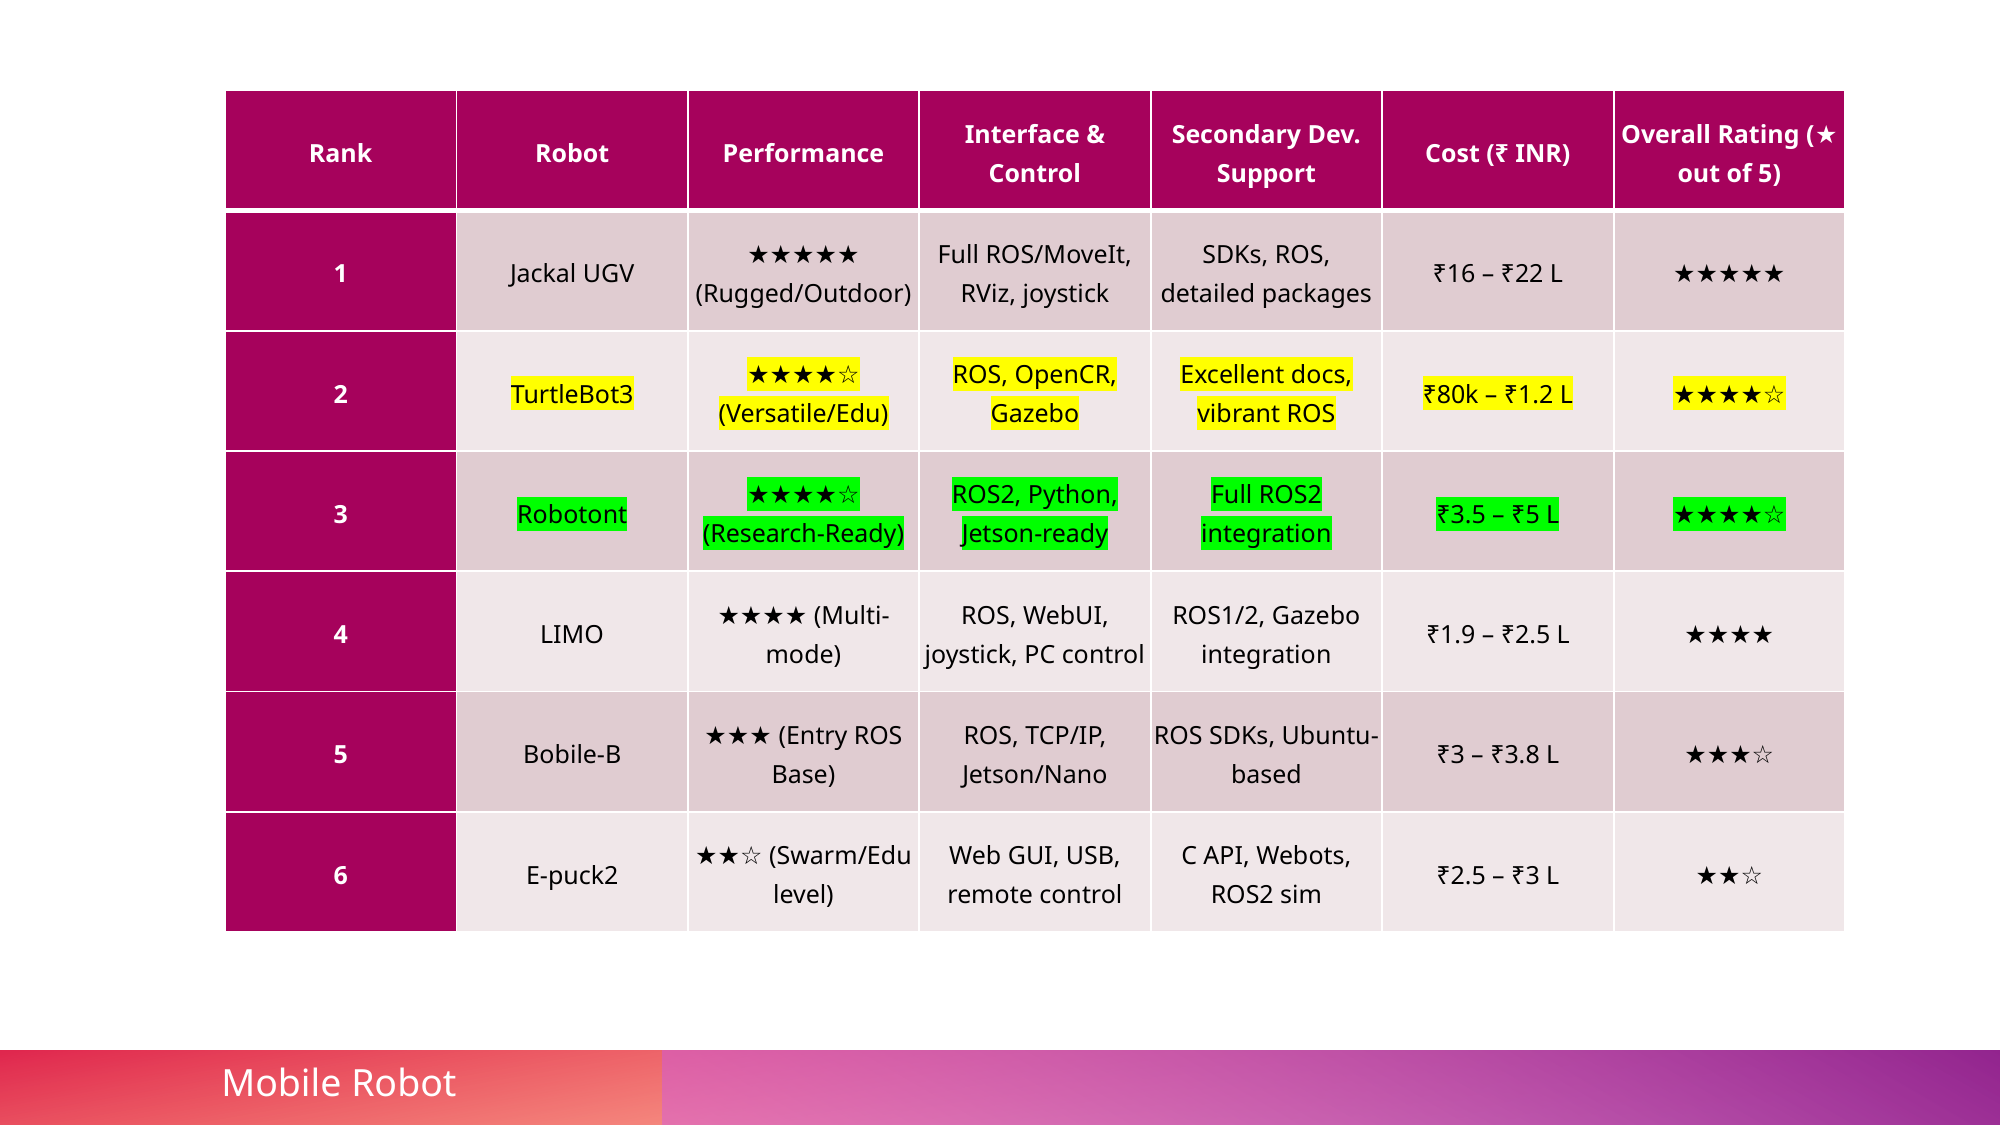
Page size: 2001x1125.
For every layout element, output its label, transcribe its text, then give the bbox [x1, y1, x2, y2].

table_cell C API, Webots, ROS2 sim [1152, 813, 1381, 931]
table_cell ROS2, Python, Jetson-ready [920, 452, 1150, 570]
table_cell 3 [226, 452, 456, 570]
table_cell ★★★★☆ [1615, 332, 1844, 450]
table_header Overall Rating (★ out of 5) [1615, 91, 1844, 208]
table_cell E-puck2 [457, 813, 687, 931]
table_cell ₹16 – ₹22 L [1383, 213, 1613, 330]
table_cell ₹2.5 – ₹3 L [1383, 813, 1613, 931]
table_cell ₹80k – ₹1.2 L [1383, 332, 1613, 450]
table_cell ★★★★ [1615, 572, 1844, 691]
table_cell ROS, WebUI, joystick, PC control [920, 572, 1150, 691]
table_cell Web GUI, USB, remote control [920, 813, 1150, 931]
table_cell ROS, OpenCR, Gazebo [920, 332, 1150, 450]
table_cell ₹1.9 – ₹2.5 L [1383, 572, 1613, 691]
table_cell TurtleBot3 [457, 332, 687, 450]
table_cell 2 [226, 332, 456, 450]
table_cell ROS1/2, Gazebo integration [1152, 572, 1381, 691]
table_header Secondary Dev. Support [1152, 91, 1381, 208]
table_cell LIMO [457, 572, 687, 691]
table_cell Jackal UGV [457, 213, 687, 330]
table_cell ★★☆ (Swarm/Edu level) [689, 813, 918, 931]
table_cell ★★☆ [1615, 813, 1844, 931]
table_cell Robotont [457, 452, 687, 570]
table_cell 6 [226, 813, 456, 931]
table_cell Bobile-B [457, 692, 687, 811]
table_header Cost (₹ INR) [1383, 91, 1613, 208]
table_cell ★★★★☆ (Versatile/Edu) [689, 332, 918, 450]
table_cell ★★★★★ [1615, 213, 1844, 330]
table_cell ★★★ (Entry ROS Base) [689, 692, 918, 811]
table_cell SDKs, ROS, detailed packages [1152, 213, 1381, 330]
text_box Mobile Robot [206, 1051, 1207, 1112]
table_cell ₹3 – ₹3.8 L [1383, 692, 1613, 811]
table_header Performance [689, 91, 918, 208]
table_cell 4 [226, 572, 456, 691]
table_header Interface & Control [920, 91, 1150, 208]
table_cell ★★★★☆ (Research-Ready) [689, 452, 918, 570]
table_cell Full ROS/MoveIt, RViz, joystick [920, 213, 1150, 330]
table_cell Excellent docs, vibrant ROS [1152, 332, 1381, 450]
table_cell ROS SDKs, Ubuntu-based [1152, 692, 1381, 811]
table_cell ★★★★★ (Rugged/Outdoor) [689, 213, 918, 330]
table_cell ₹3.5 – ₹5 L [1383, 452, 1613, 570]
table_cell Full ROS2 integration [1152, 452, 1381, 570]
table_header Robot [457, 91, 687, 208]
table_cell 1 [226, 213, 456, 330]
table_cell 5 [226, 692, 456, 811]
table_cell ★★★★ (Multi-mode) [689, 572, 918, 691]
table_cell ★★★☆ [1615, 692, 1844, 811]
table_header Rank [226, 91, 456, 208]
table_cell ROS, TCP/IP, Jetson/Nano [920, 692, 1150, 811]
table_cell ★★★★☆ [1615, 452, 1844, 570]
